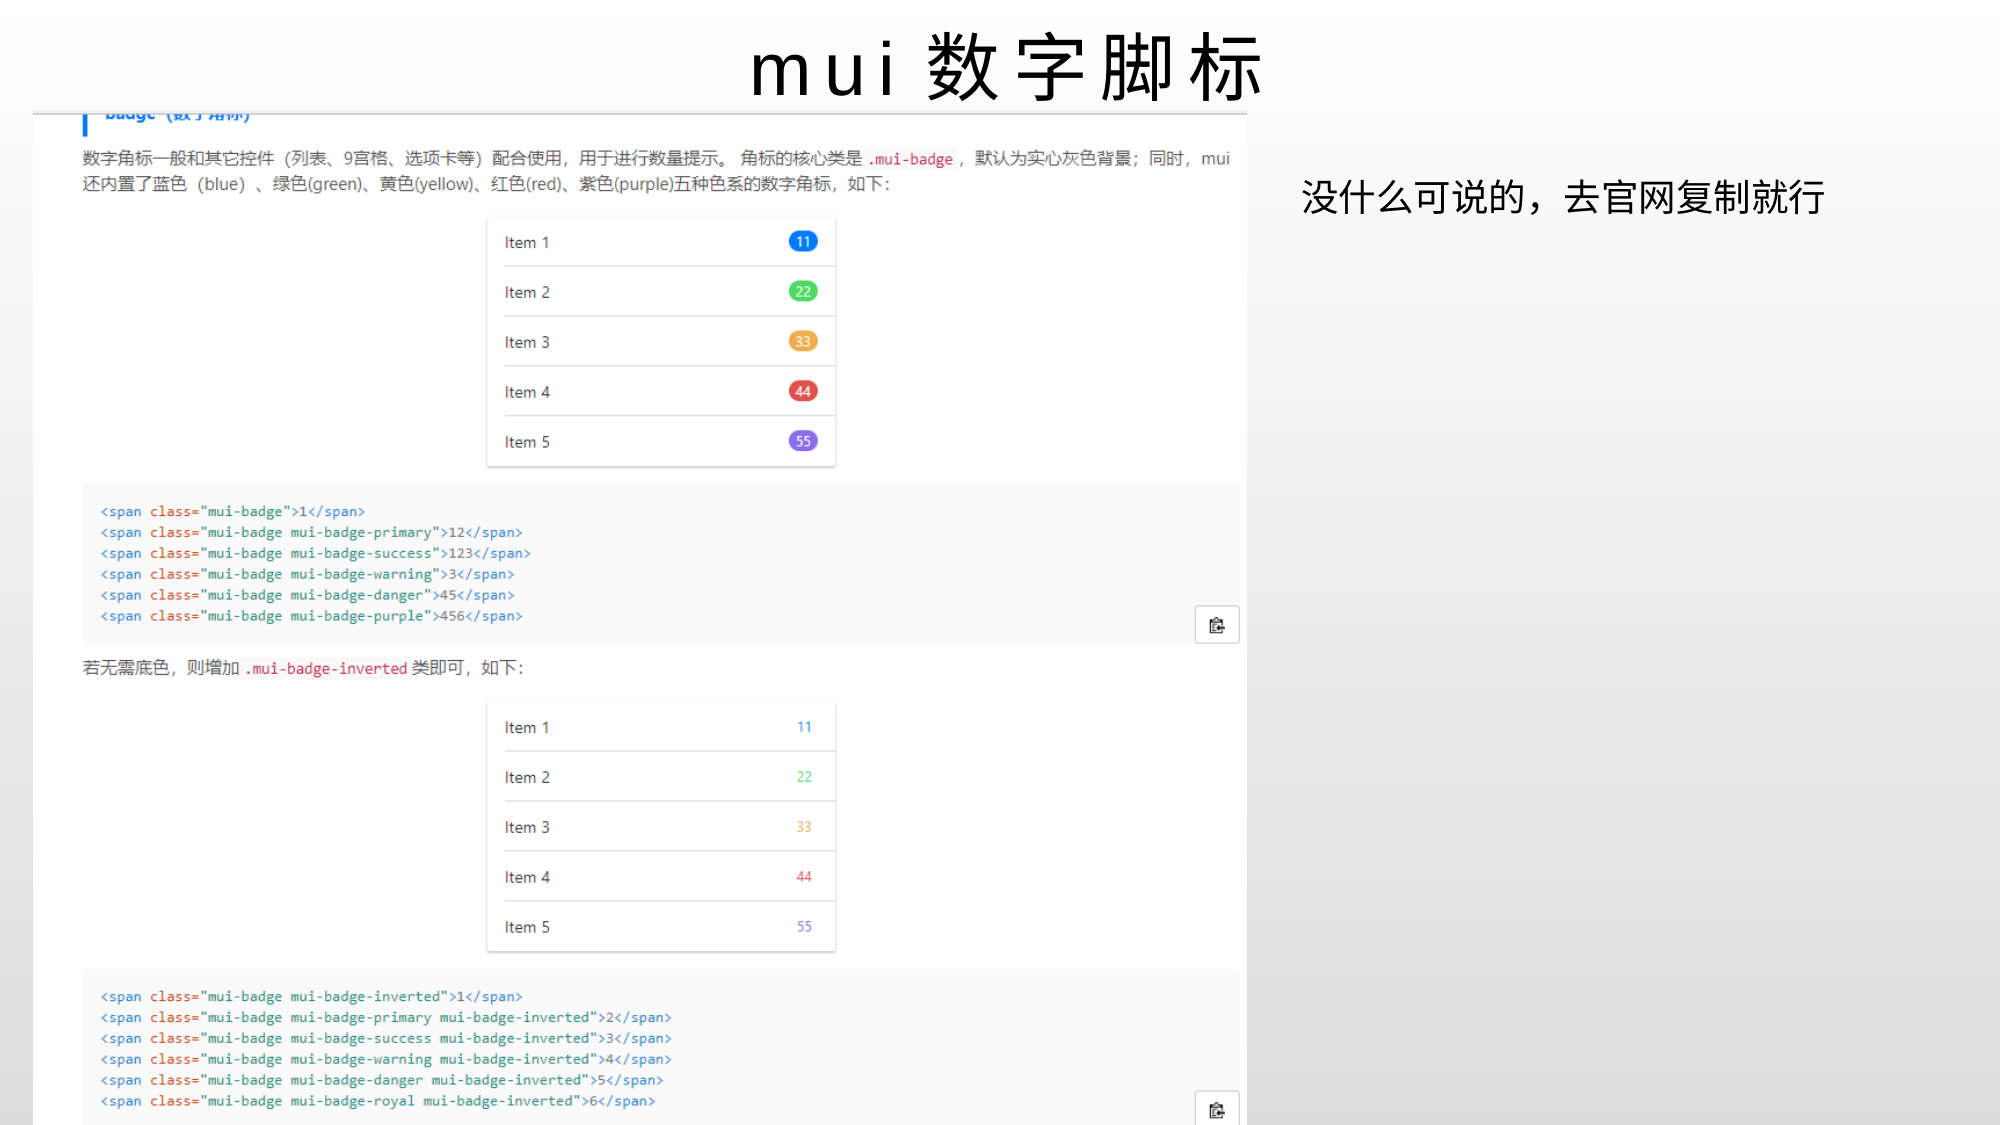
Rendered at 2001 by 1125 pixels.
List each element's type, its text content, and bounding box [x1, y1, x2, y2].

text_box 没什么可说的，去官网复制就行 [1286, 166, 1971, 227]
picture [32, 110, 1247, 1125]
title mui数字脚标 [220, 14, 1780, 128]
